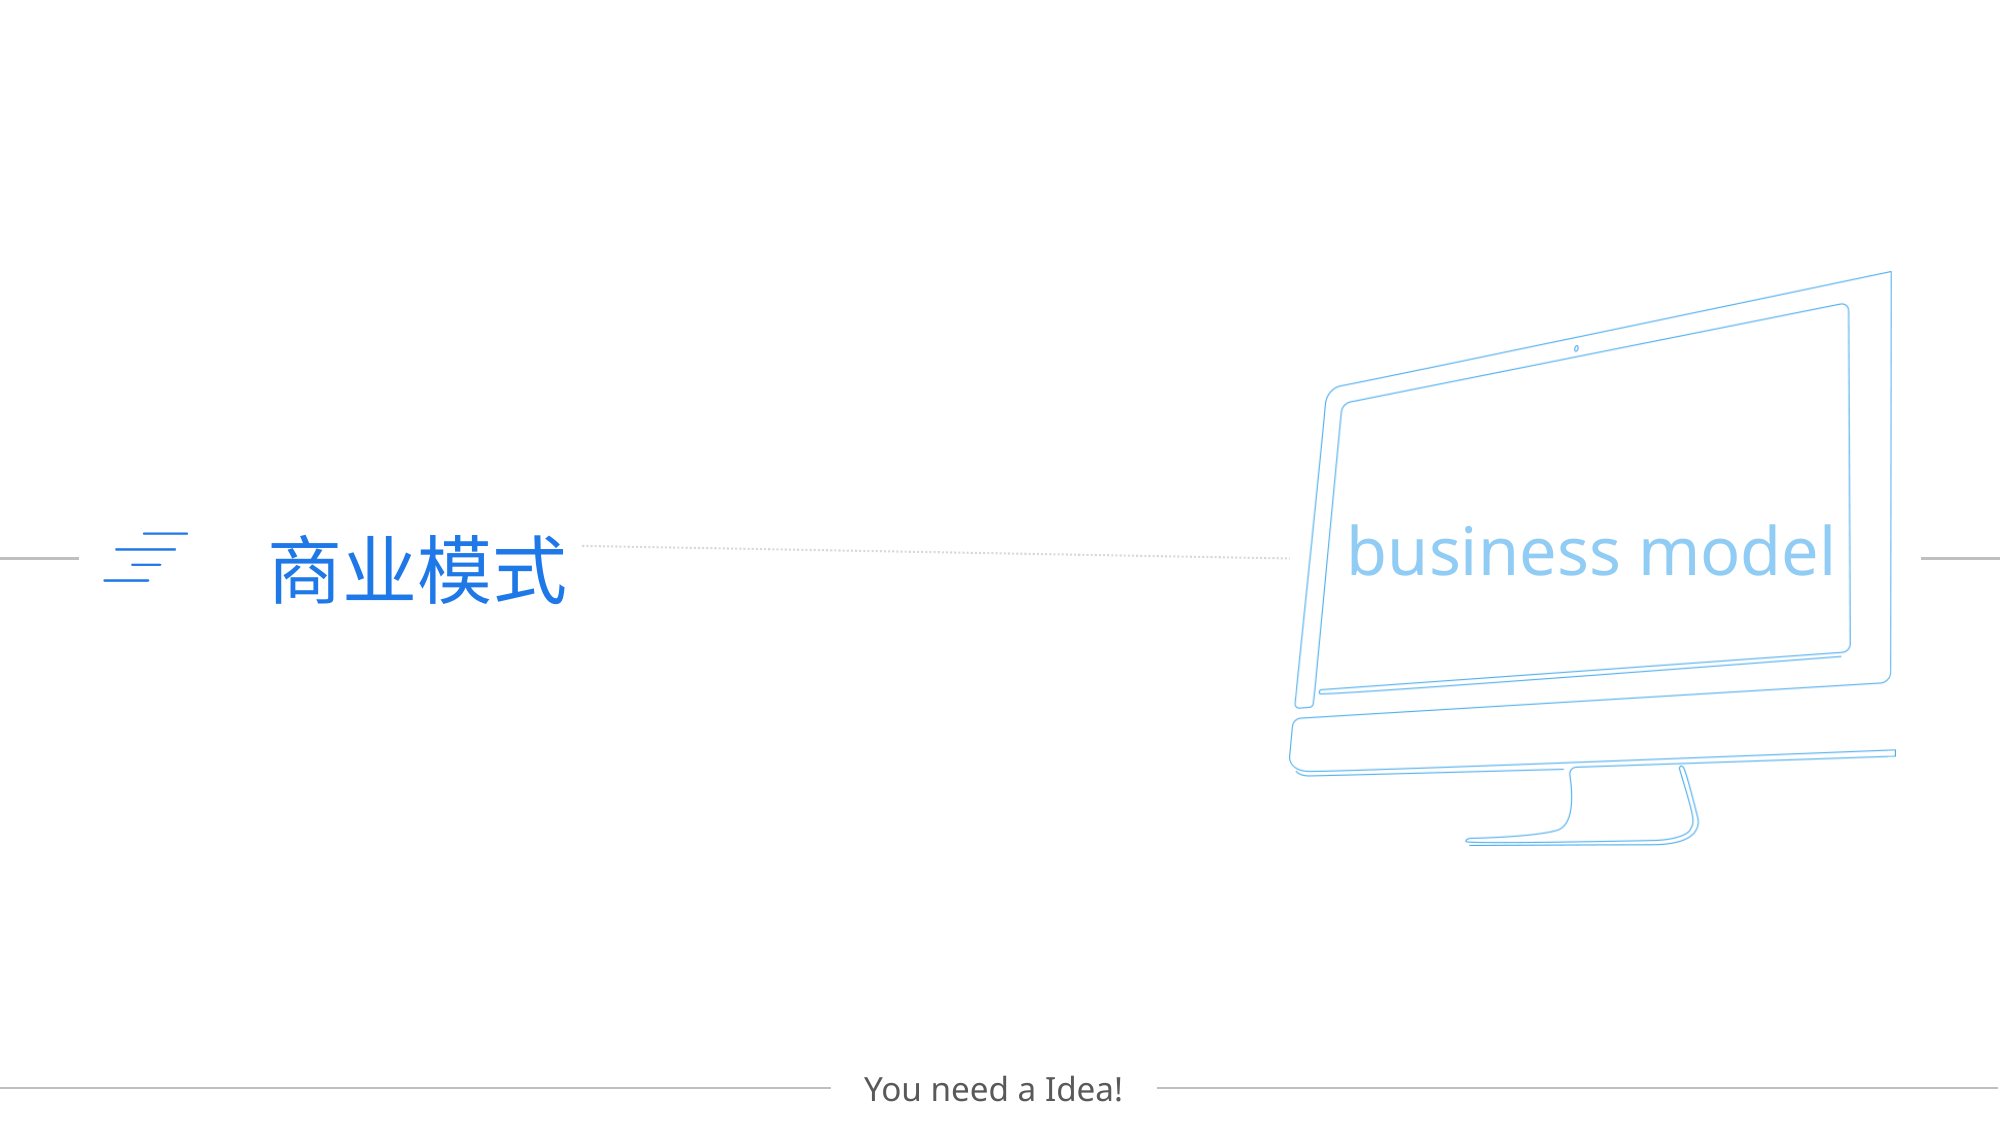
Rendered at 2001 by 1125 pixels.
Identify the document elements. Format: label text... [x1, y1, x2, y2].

text_box You need a Idea! [840, 1060, 1148, 1116]
picture [97, 508, 194, 605]
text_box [583, 546, 1290, 559]
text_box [1289, 271, 1896, 846]
text_box 商业模式 [252, 471, 583, 621]
